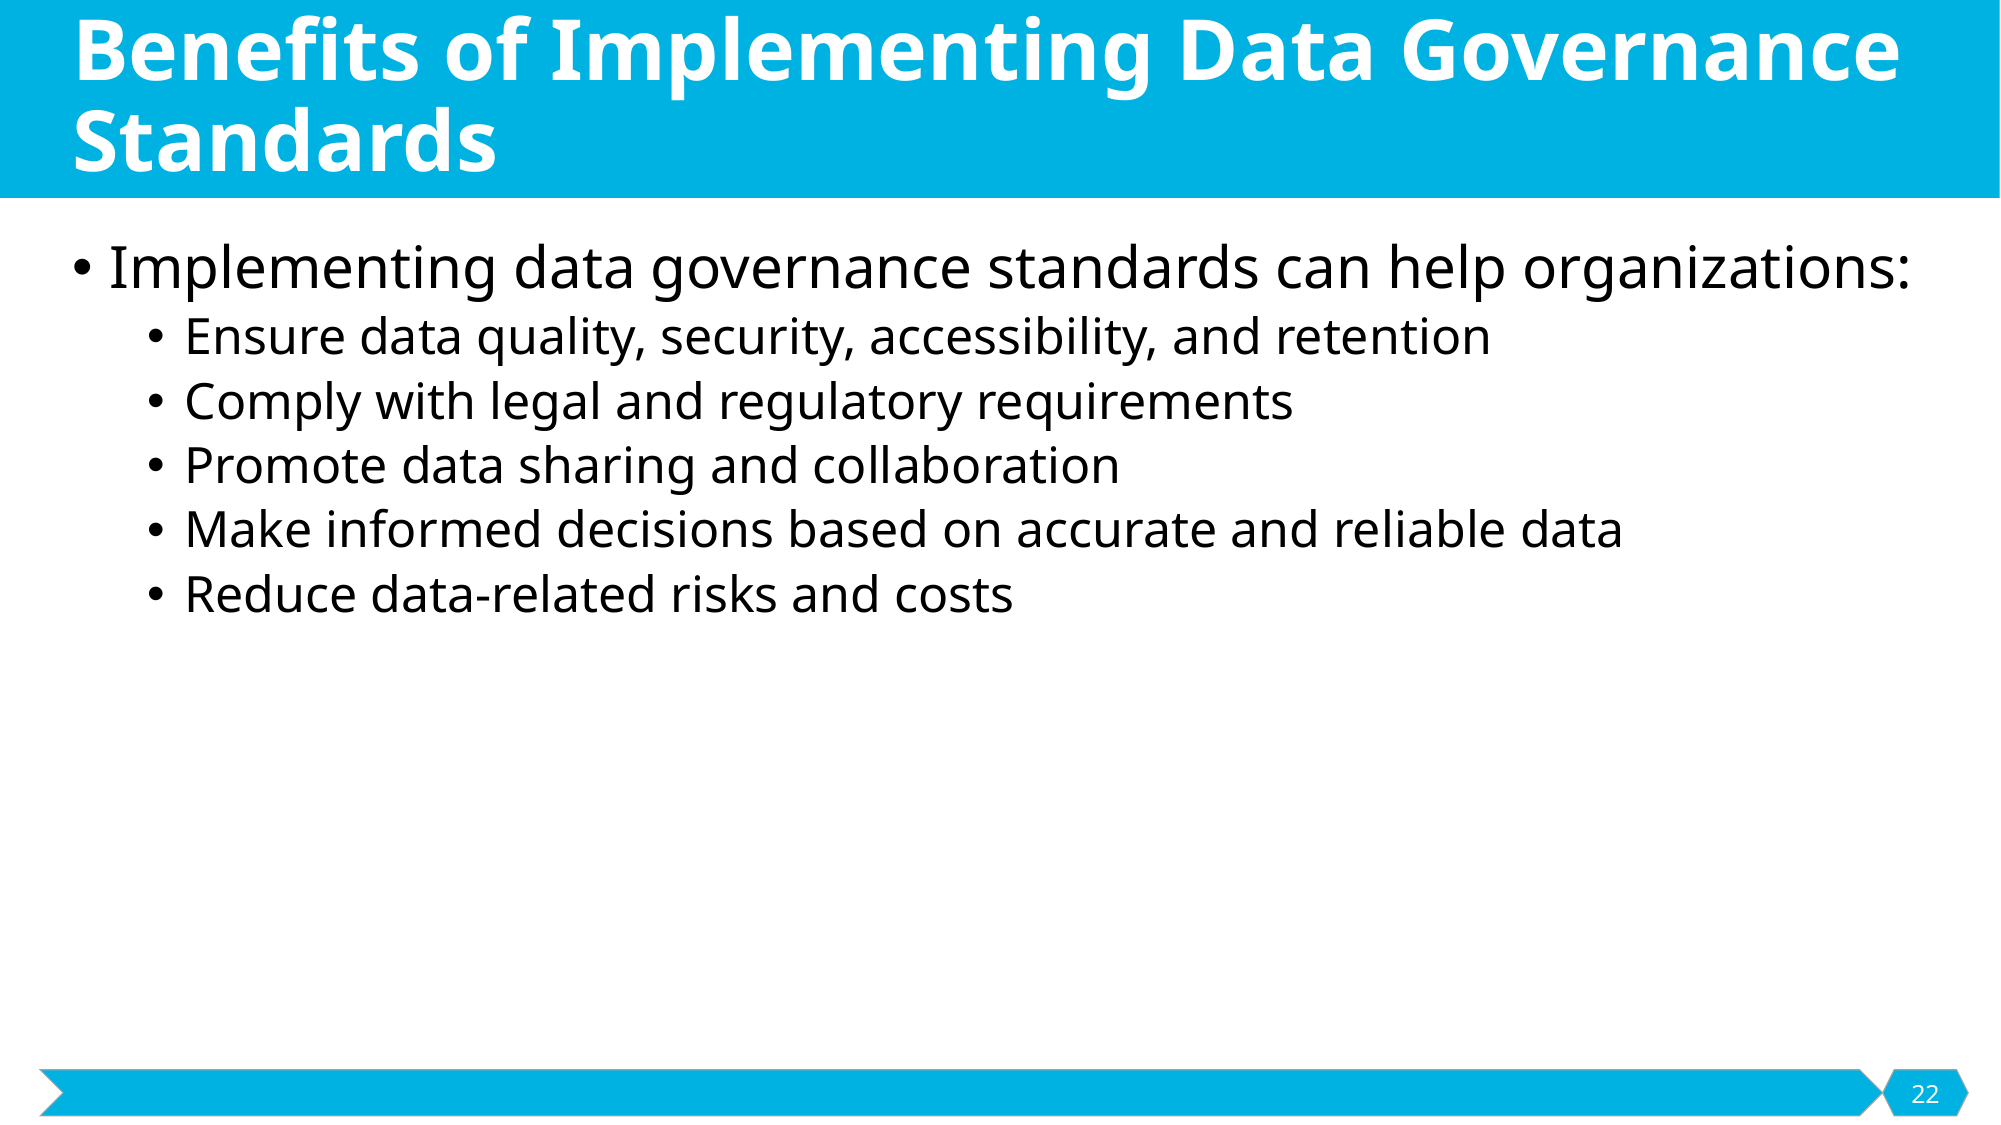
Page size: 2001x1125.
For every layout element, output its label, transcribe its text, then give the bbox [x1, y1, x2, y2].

title Benefits of Implementing Data Governance Standards [56, 0, 1969, 199]
slide_number 22 [1882, 1065, 1969, 1125]
list Implementing data governance standards can help organizations: Ensure data quality, security, accessibility, and retention Comply with legal and regulatory requirements Promote data sharing and collaboration Make informed decisions based on accurate and reliable data Reduce data-related risks and costs [56, 230, 1969, 1010]
